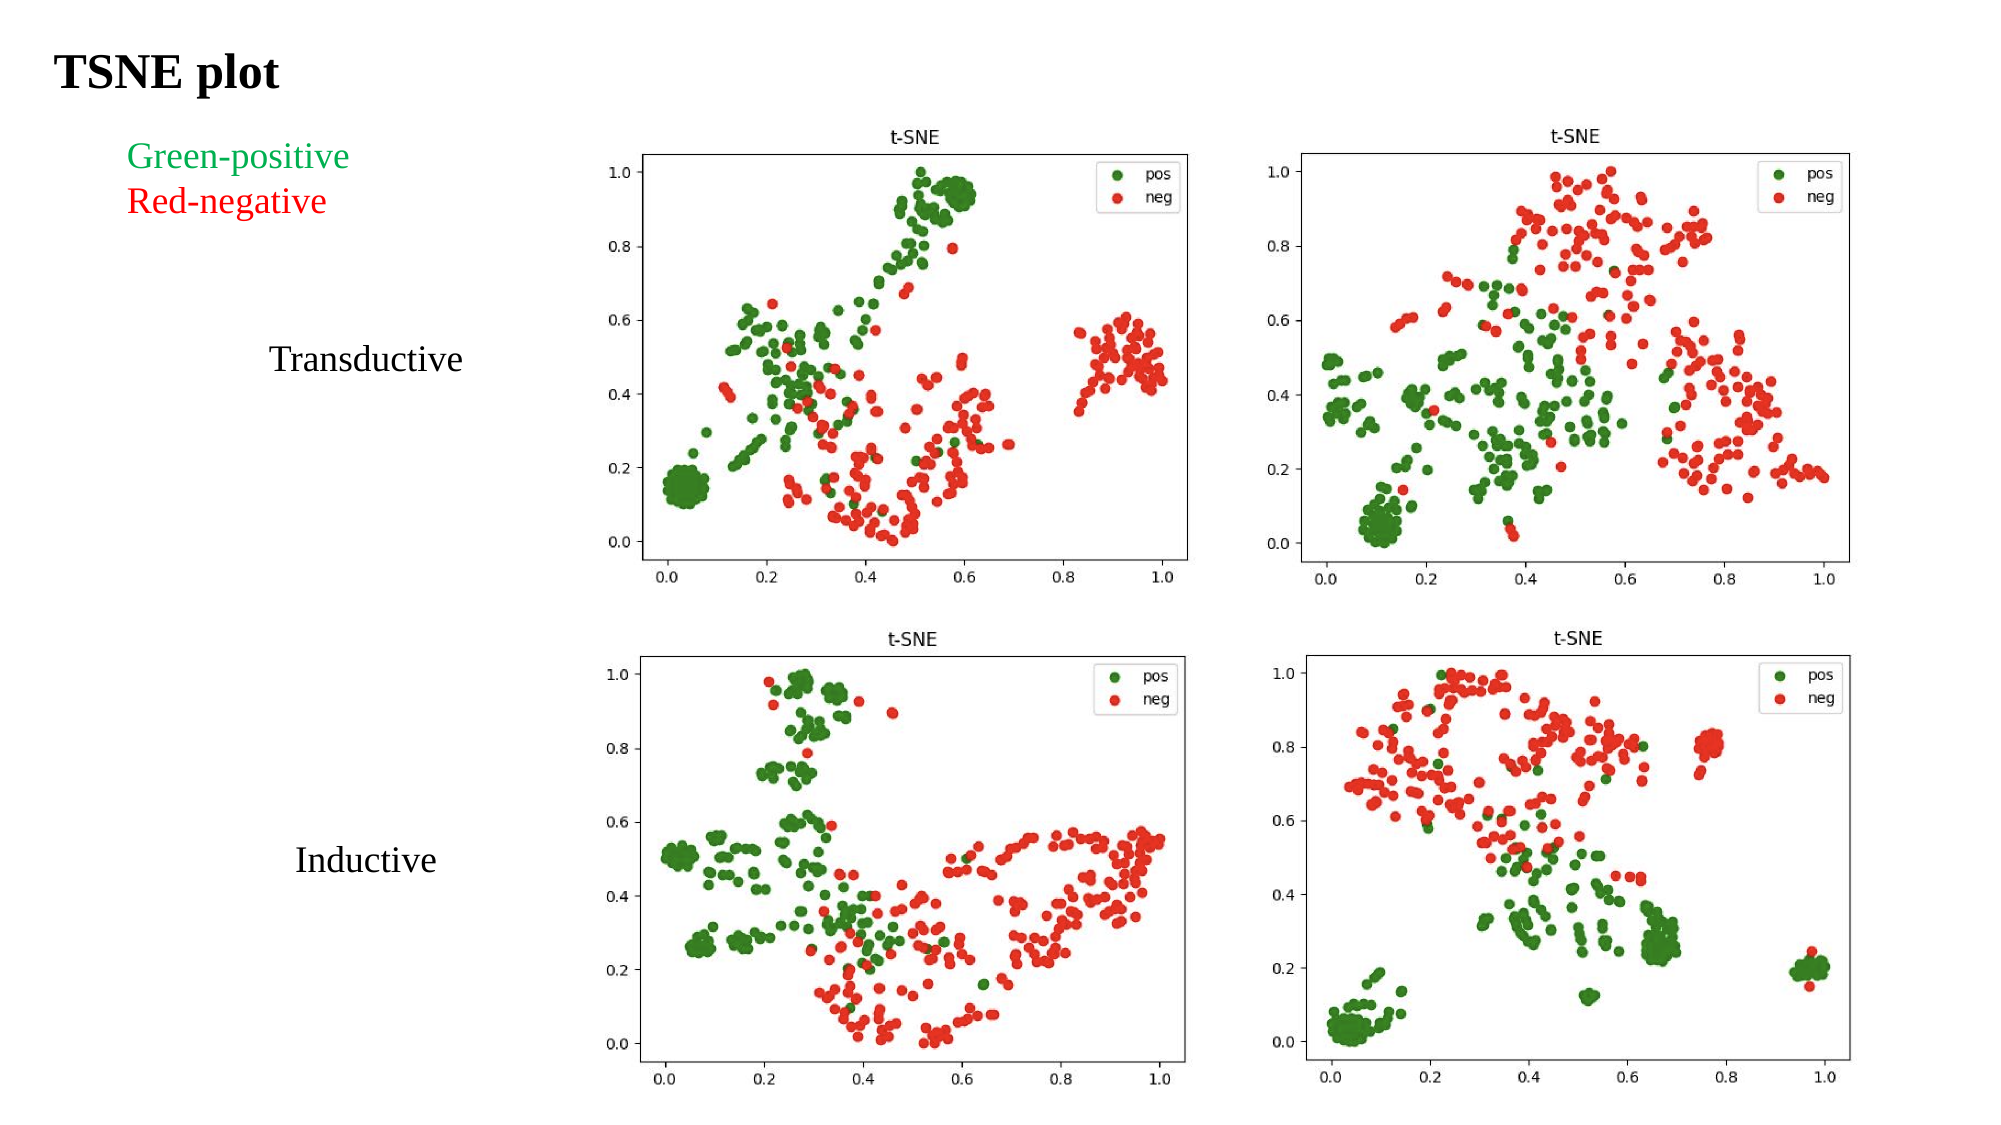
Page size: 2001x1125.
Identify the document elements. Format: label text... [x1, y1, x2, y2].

text_box Green-positive Red-negative [112, 123, 366, 229]
text_box Inductive [280, 827, 453, 888]
text_box Transductive [254, 326, 479, 387]
picture [1262, 625, 1857, 1091]
picture [1262, 123, 1862, 591]
text_box TSNE plot [38, 31, 1040, 106]
picture [598, 123, 1200, 591]
picture [598, 625, 1193, 1093]
